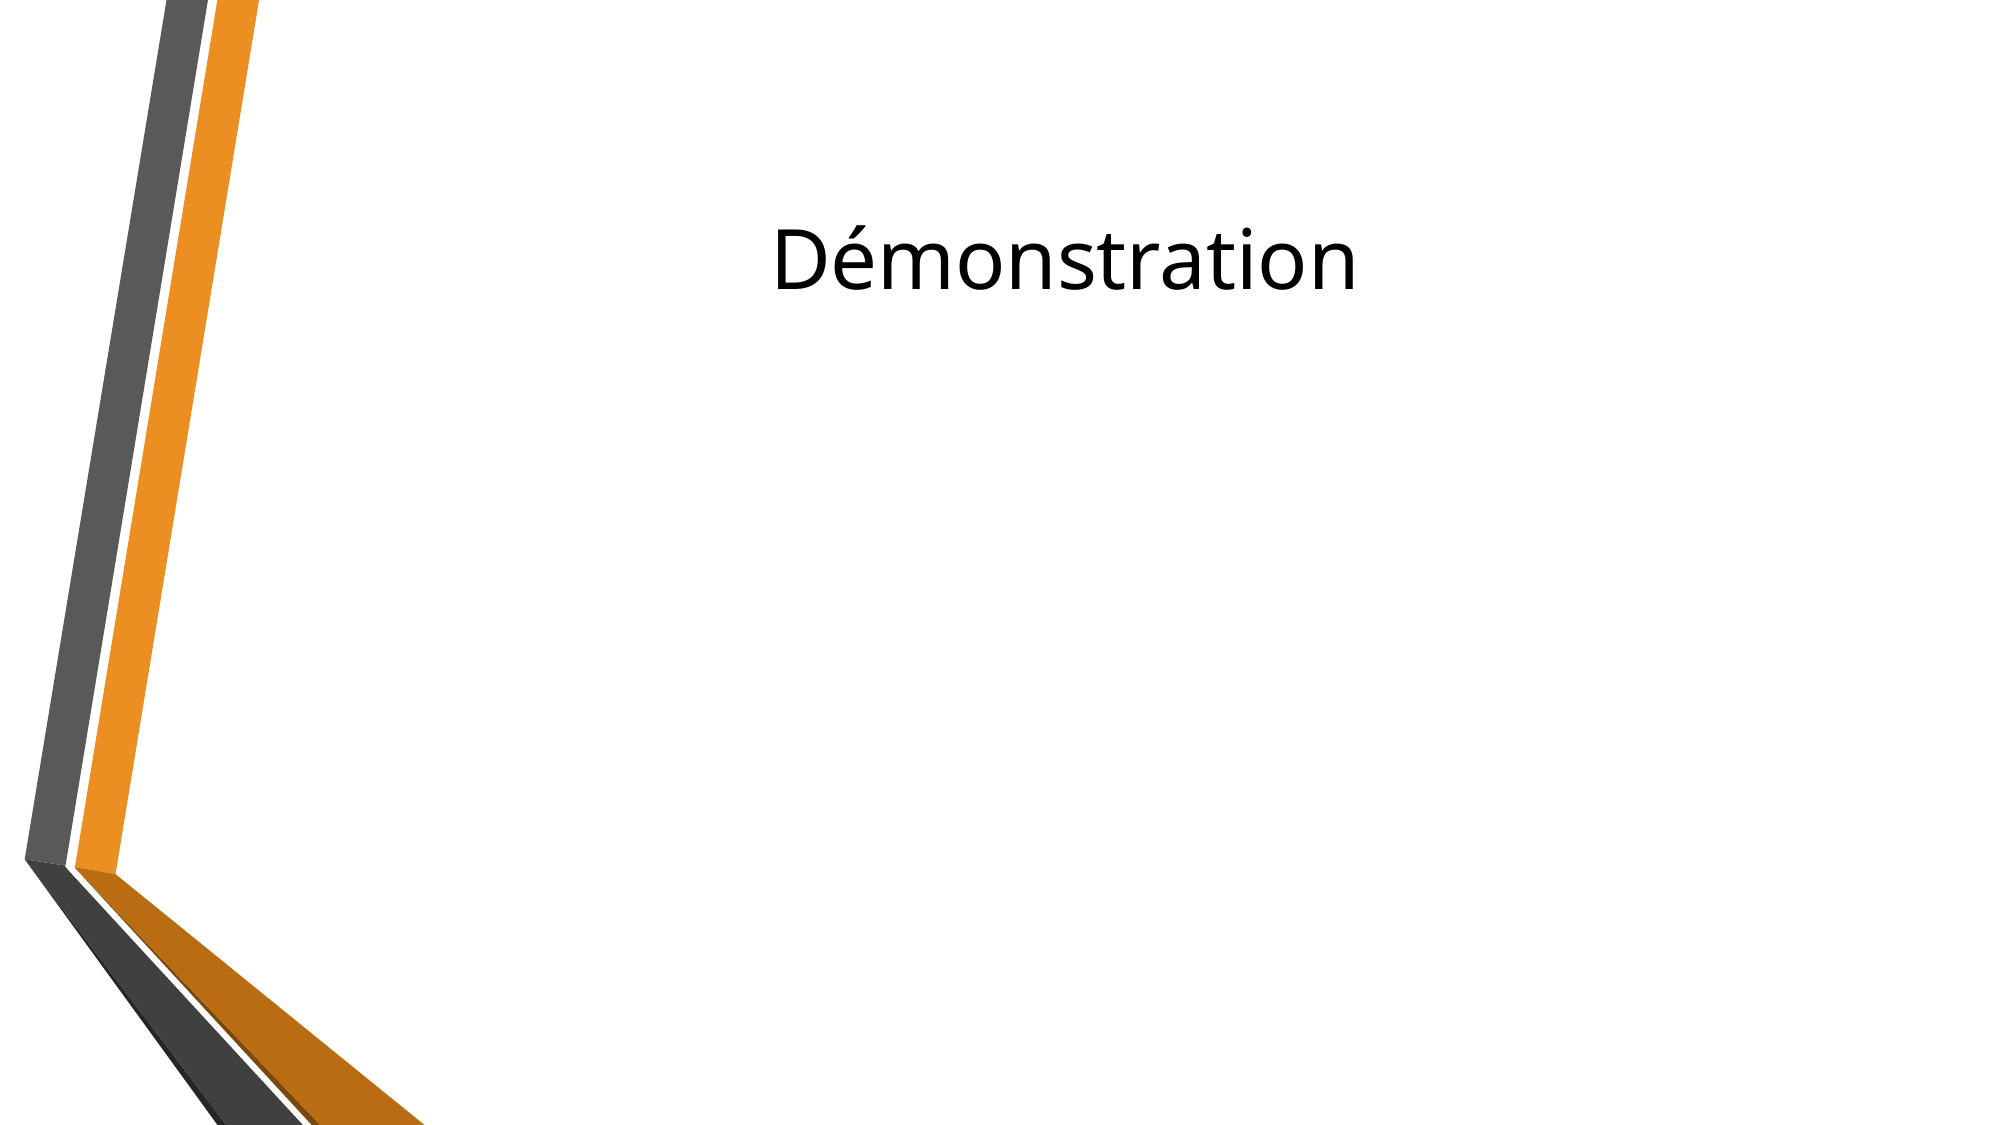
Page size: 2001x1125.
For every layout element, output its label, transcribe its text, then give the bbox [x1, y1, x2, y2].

title Démonstration [243, 112, 1887, 400]
